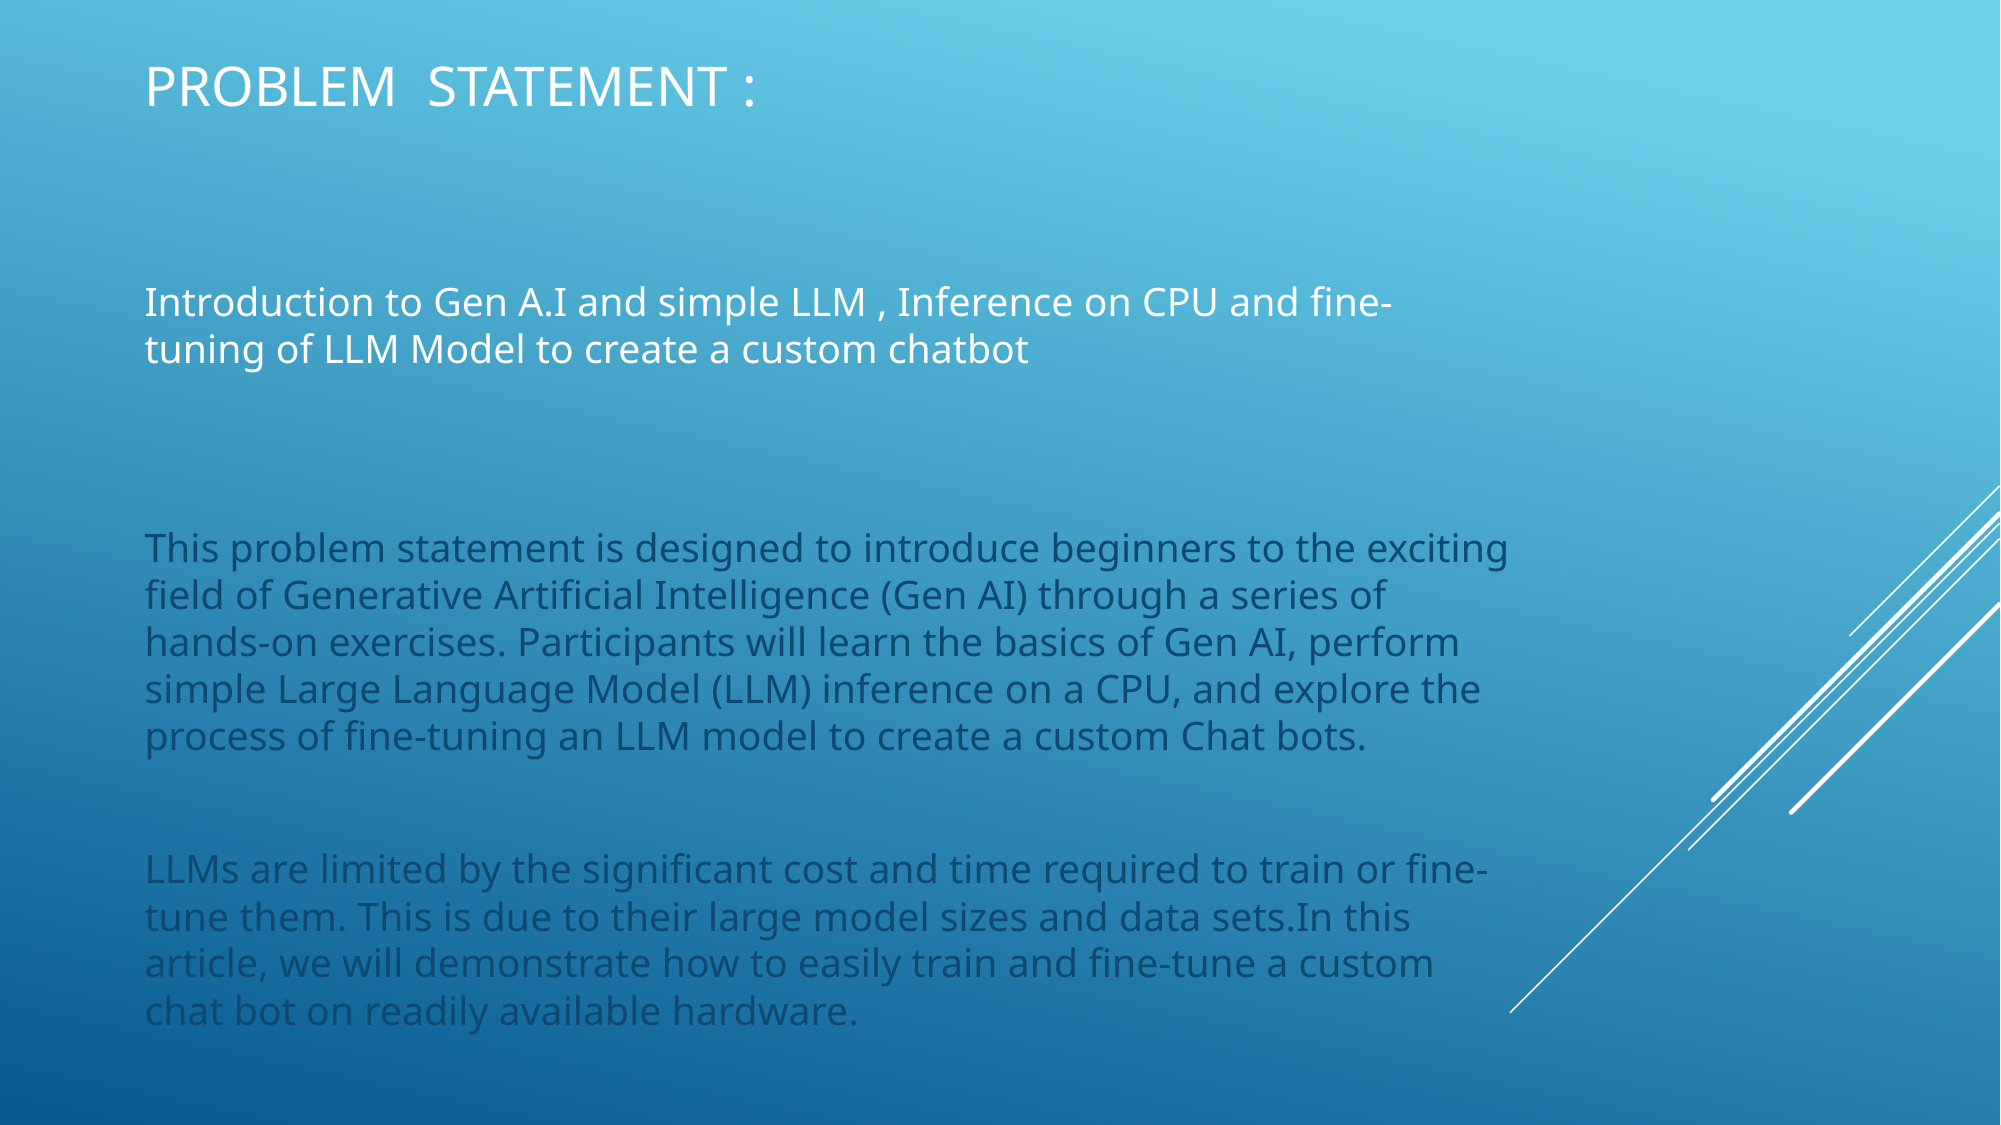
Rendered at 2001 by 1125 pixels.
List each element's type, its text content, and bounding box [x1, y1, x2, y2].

list Introduction to Gen A.I and simple LLM , Inference on CPU and fine-tuning of LLM Model to create a custom chatbot This problem statement is designed to introduce beginners to the exciting field of Generative Artificial Intelligence (Gen AI) through a series of hands-on exercises. Participants will learn the basics of Gen AI, perform simple Large Language Model (LLM) inference on a CPU, and explore the process of fine-tuning an LLM model to create a custom Chat bots. LLMs are limited by the significant cost and time required to train or fine-tune them. This is due to their large model sizes and data sets.In this article, we will demonstrate how to easily train and fine-tune a custom chat bot on readily available hardware. [129, 269, 1528, 1065]
title PROBLEM STATEMENT : [129, 43, 1530, 191]
